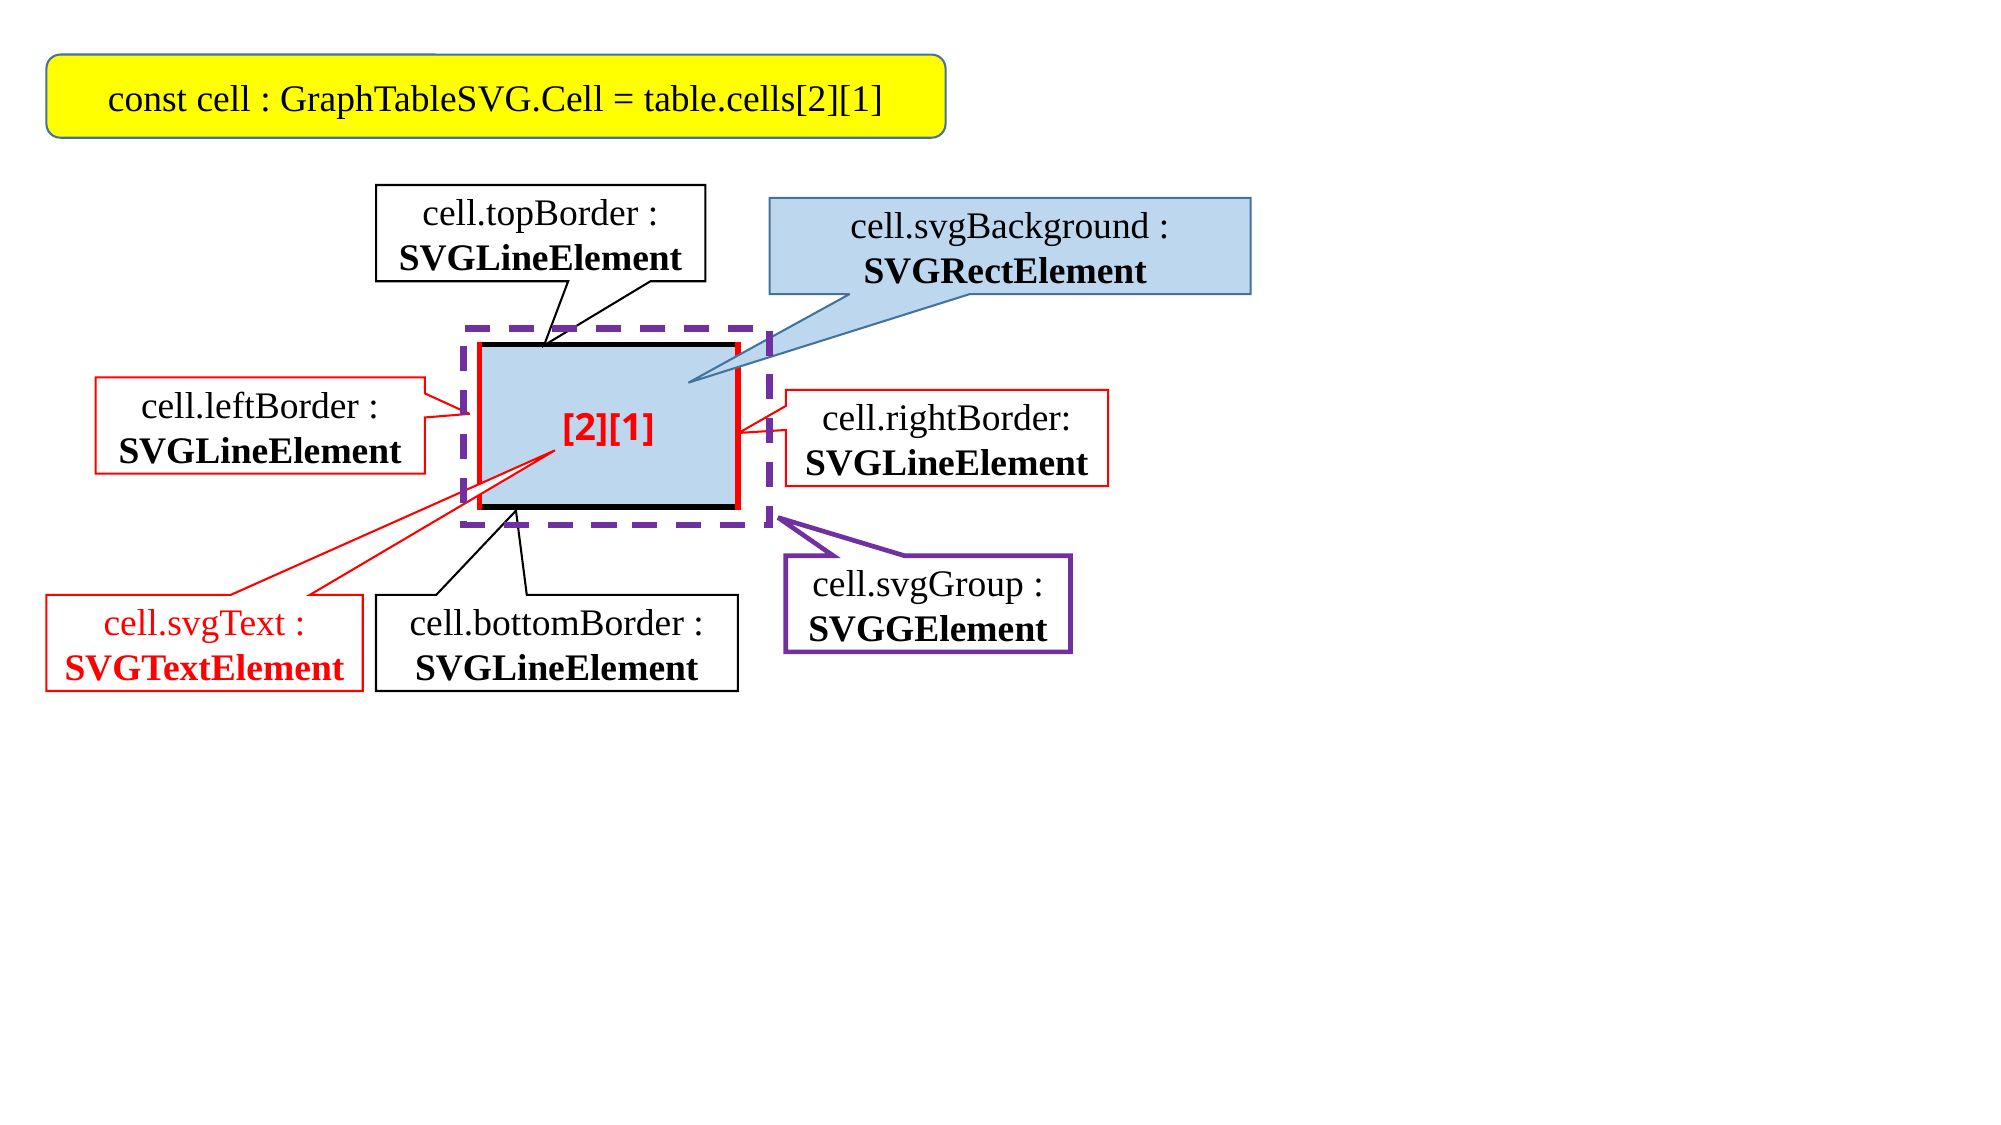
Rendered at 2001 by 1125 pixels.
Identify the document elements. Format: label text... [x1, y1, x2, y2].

text_box cell.rightBorder: SVGLineElement [770, 388, 1110, 488]
text_box const cell : GraphTableSVG.Cell = table.cells[2][1] [45, 53, 947, 139]
text_box cell.bottomBorder : SVGLineElement [374, 525, 739, 693]
text_box cell.svgGroup : SVGGElement [777, 516, 1072, 653]
text_box cell.svgBackground : SVGRectElement [768, 196, 1252, 358]
text_box cell.topBorder : SVGLineElement [375, 183, 707, 328]
text_box [463, 327, 771, 526]
text_box cell.leftBorder : SVGLineElement [94, 376, 463, 475]
text_box cell.svgText : SVGTextElement [45, 490, 463, 693]
